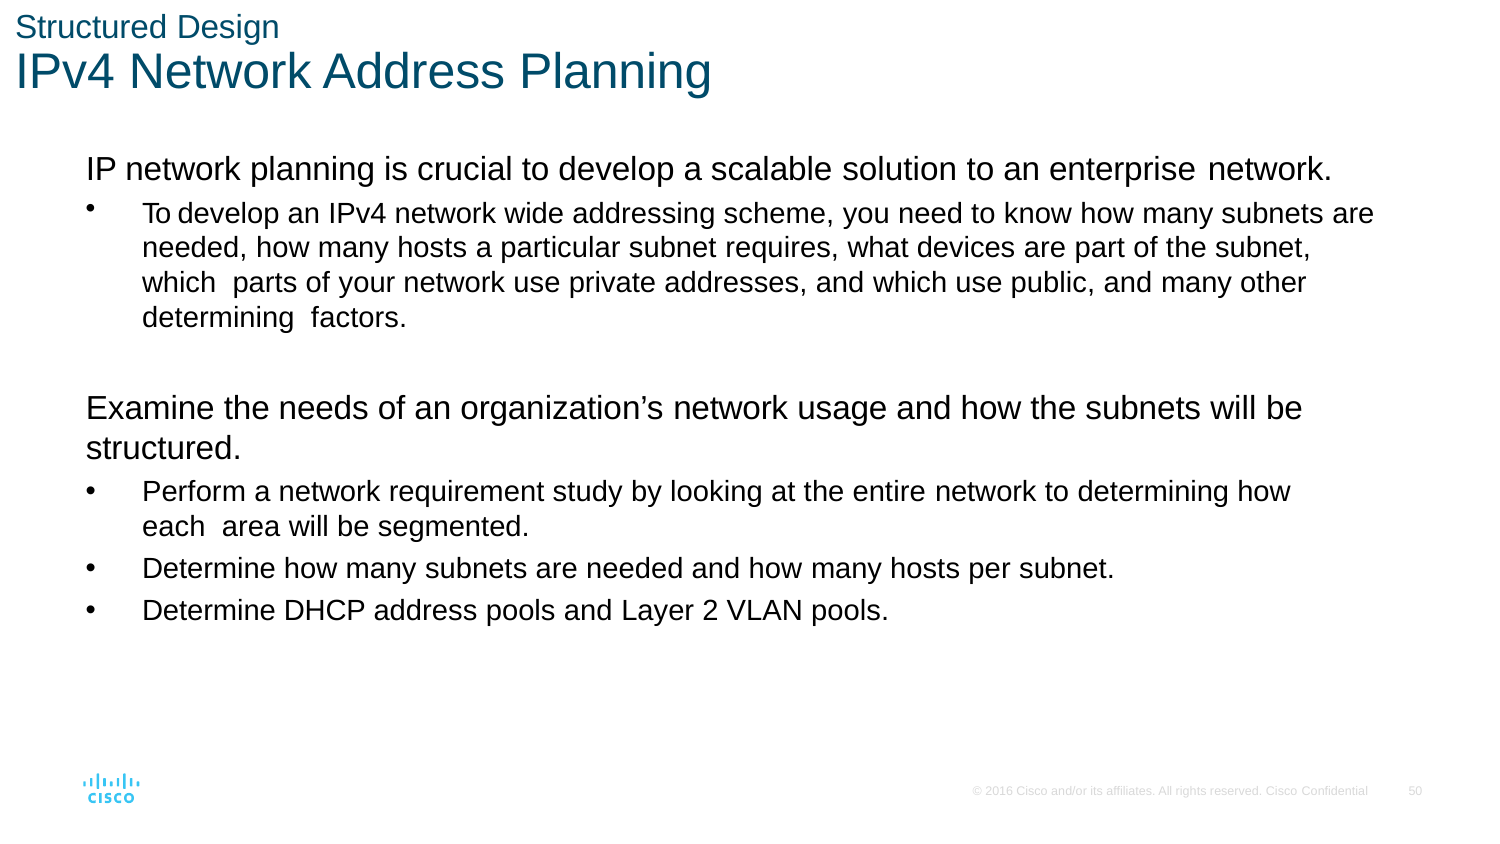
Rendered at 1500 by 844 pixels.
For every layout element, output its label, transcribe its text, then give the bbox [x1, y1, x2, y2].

slide_number 33 [1402, 782, 1429, 844]
footer © 2016 Cisco and/or its affiliates. All rights reserved. Cisco Confidential [970, 782, 1381, 844]
text_box IP network planning is crucial to develop a scalable solution to an enterprise network. To develop an IPv4 network wide addressing scheme, you need to know how many subnets are needed, how many hosts a particular subnet requires, what devices are part of the subnet, which parts of your network use private addresses, and which use public, and many other determining factors. Examine the needs of an organization’s network usage and how the subnets will be structured. Perform a network requirement study by looking at the entire network to determining how each area will be segmented. Determine how many subnets are needed and how many hosts per subnet. Determine DHCP address pools and Layer 2 VLAN pools. [83, 137, 1387, 627]
title Structured Design IPv4 Network Address Planning [12, 9, 717, 153]
